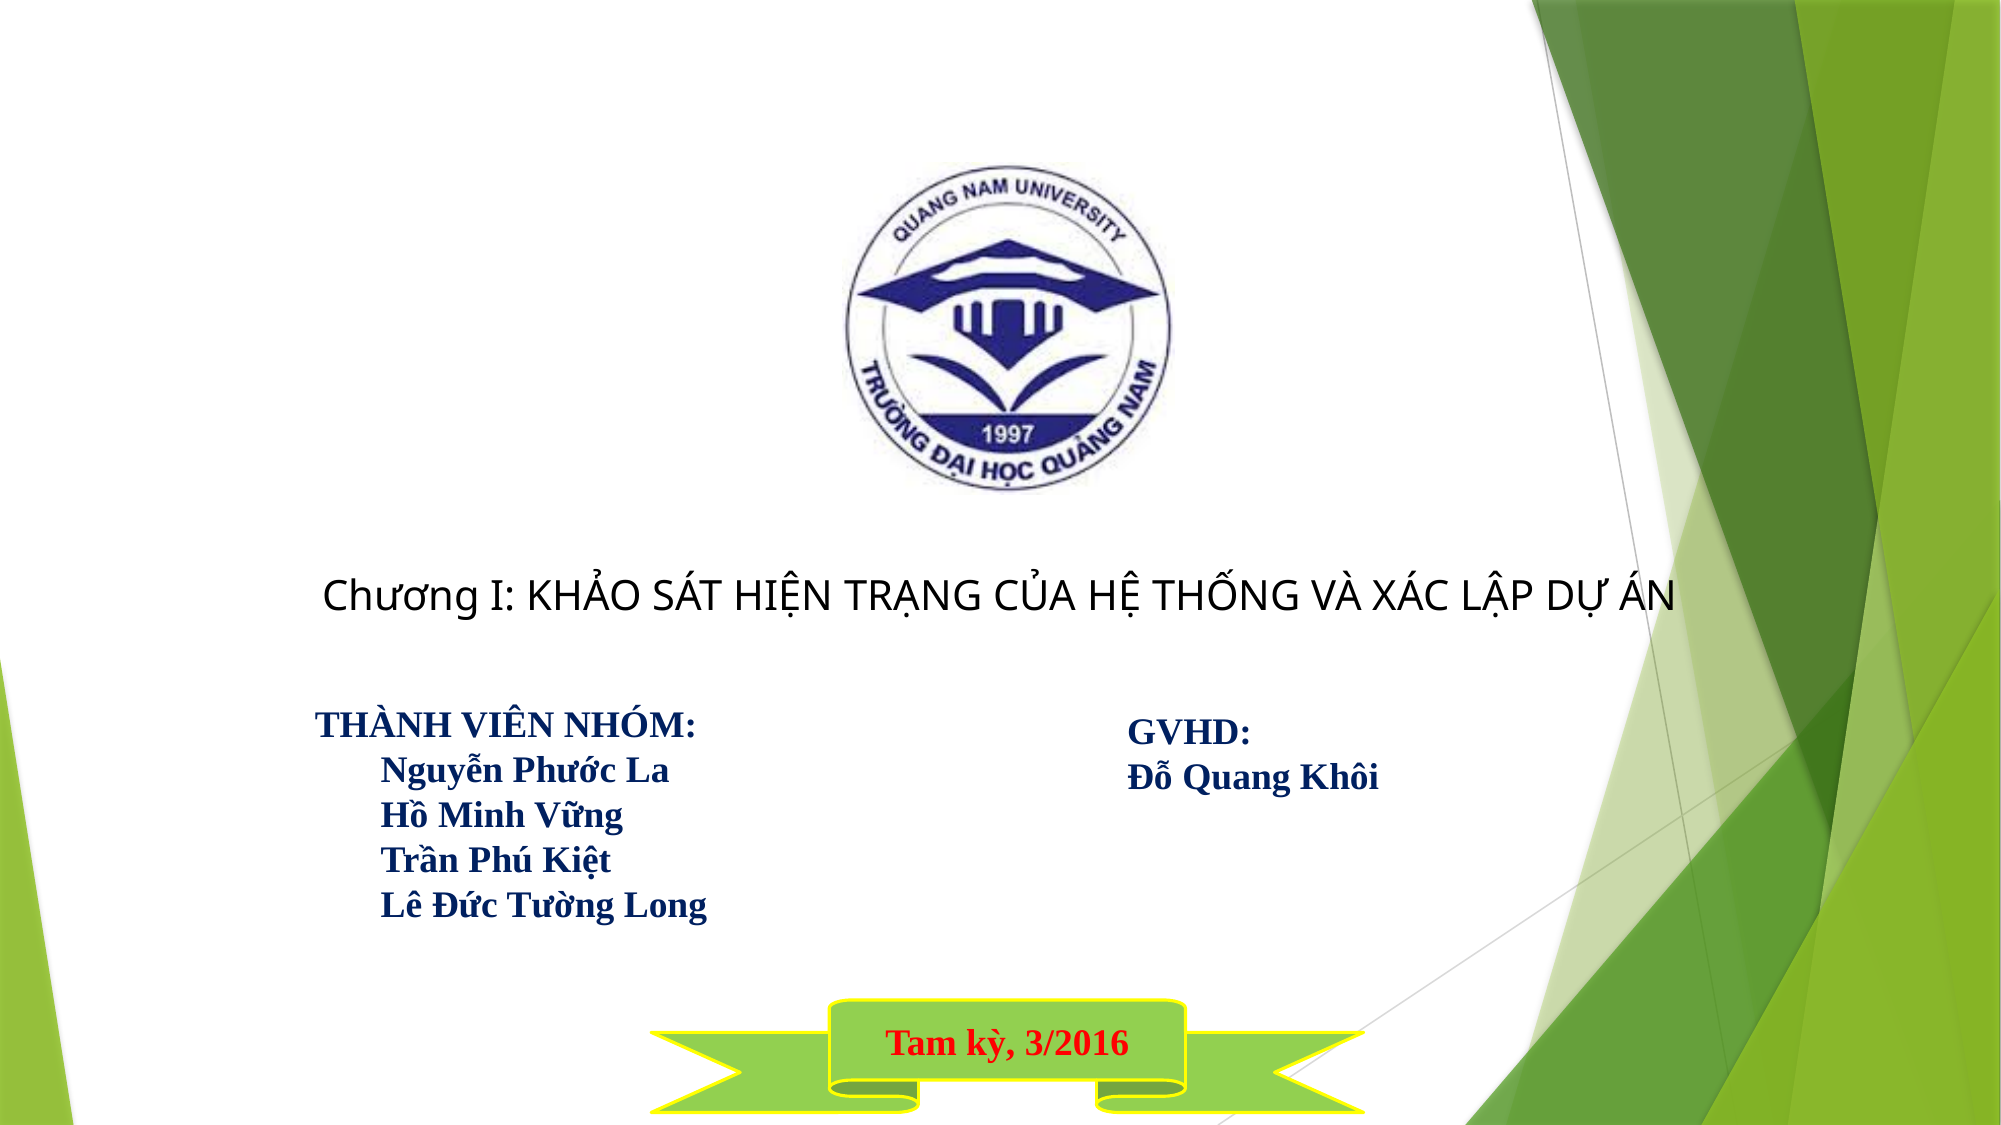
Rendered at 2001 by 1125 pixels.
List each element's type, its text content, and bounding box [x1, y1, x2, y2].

text_box Tam kỳ, 3/2016 [649, 998, 1366, 1115]
text_box Chương I: KHẢO SÁT HIỆN TRẠNG CỦA HỆ THỐNG VÀ XÁC LẬP DỰ ÁN [248, 498, 1751, 689]
text_box TRƯỜNG ĐẠI HỌC QUẢNG NAM KHOA CÔNG NGHỆ THÔNG TIN ------o0o----- [249, 0, 1751, 176]
text_box THÀNH VIÊN NHÓM: Nguyễn Phước La Hồ Minh Vững Trần Phú Kiệt Lê Đức Tường Long [298, 673, 839, 952]
text_box GVHD: Đỗ Quang Khôi [1111, 673, 1651, 830]
picture [842, 161, 1176, 496]
